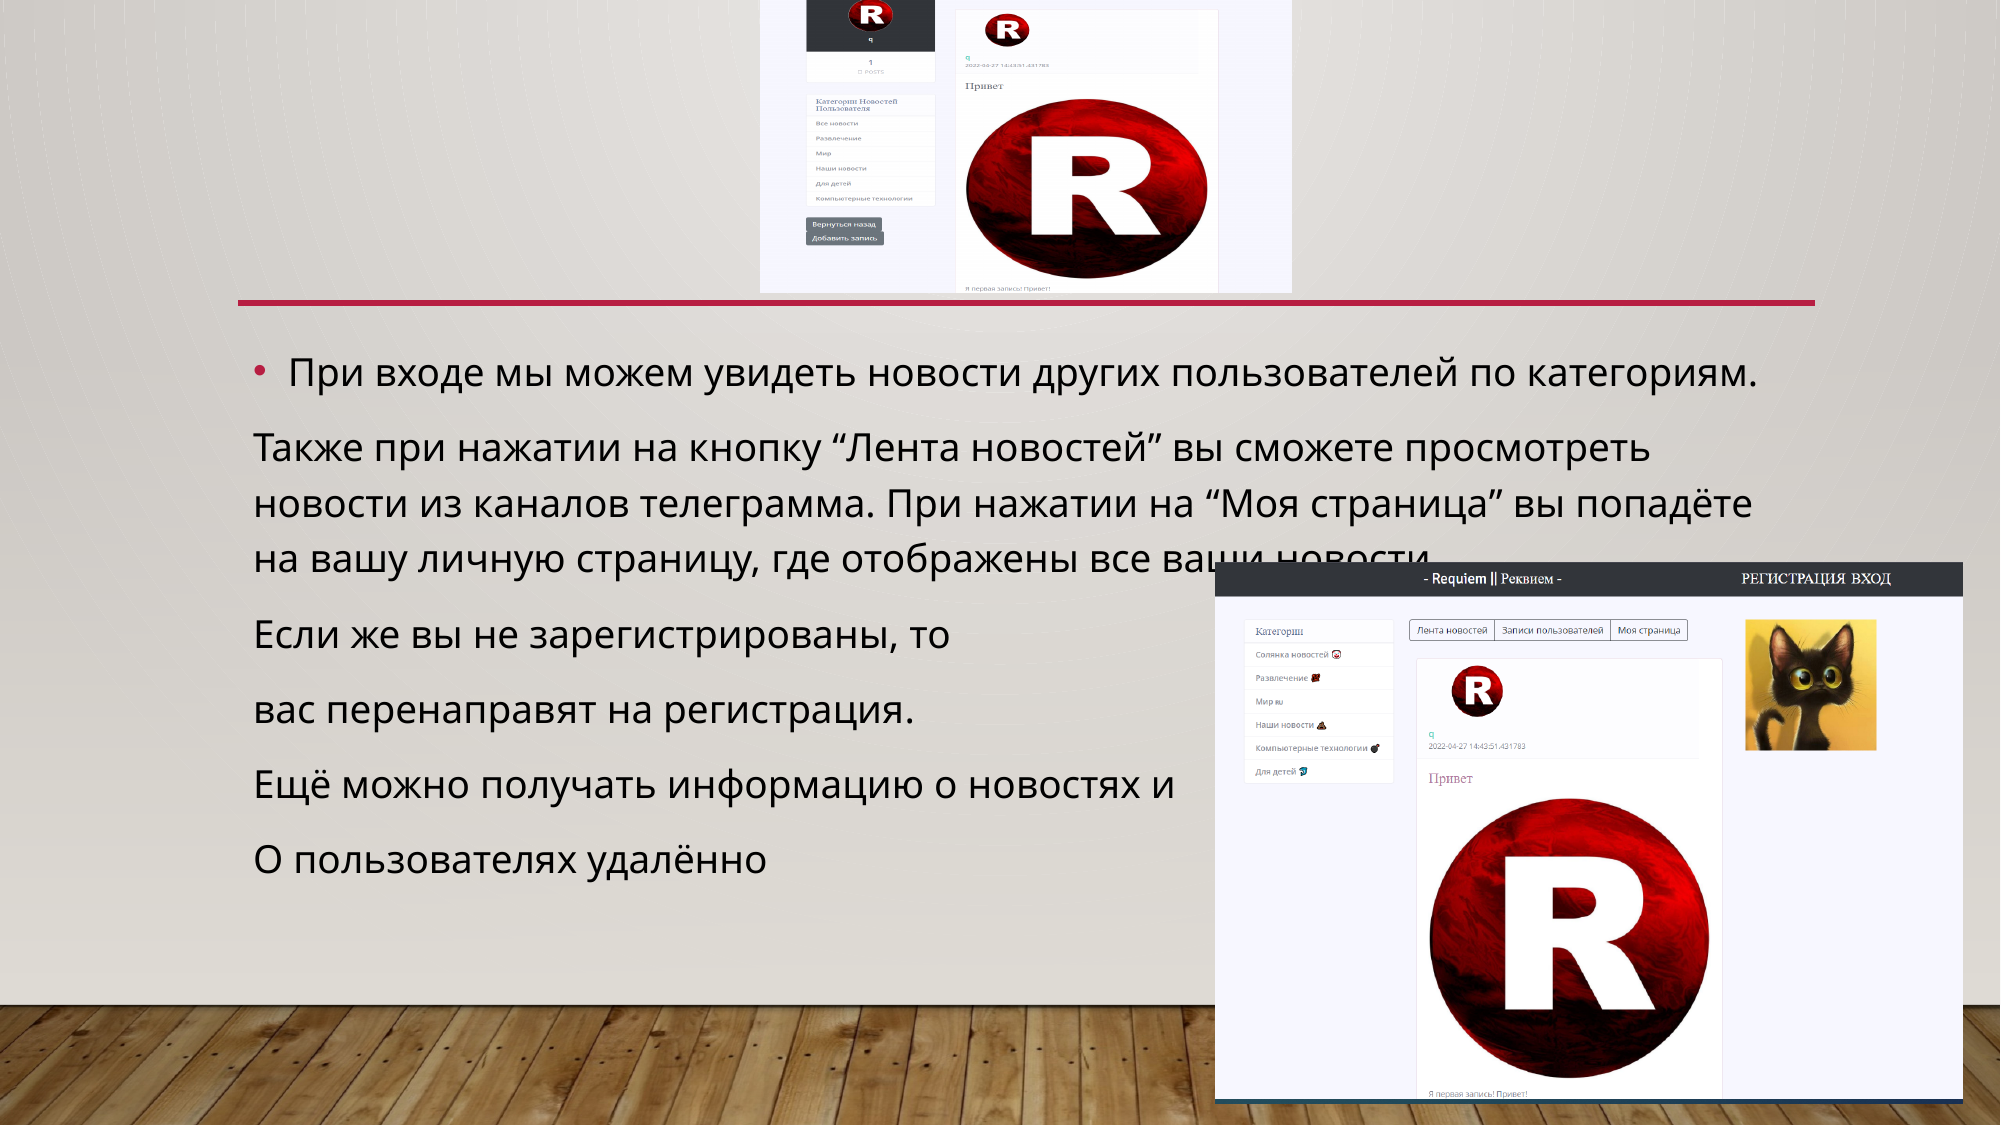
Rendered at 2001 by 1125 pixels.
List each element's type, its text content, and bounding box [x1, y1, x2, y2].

picture [0, 562, 2000, 1125]
picture [759, 0, 1292, 293]
list При входе мы можем увидеть новости других пользователей по категориям. Также при нажатии на кнопку “Лента новостей” вы сможете просмотреть новости из каналов телеграмма. При нажатии на “Моя страница” вы попадёте на вашу личную страницу, где отображены все ваши новости. Если же вы не зарегистрированы, то вас перенаправят на регистрация. Ещё можно получать информацию о новостях и О пользователях удалённо [238, 330, 1814, 897]
title [238, 131, 1814, 305]
